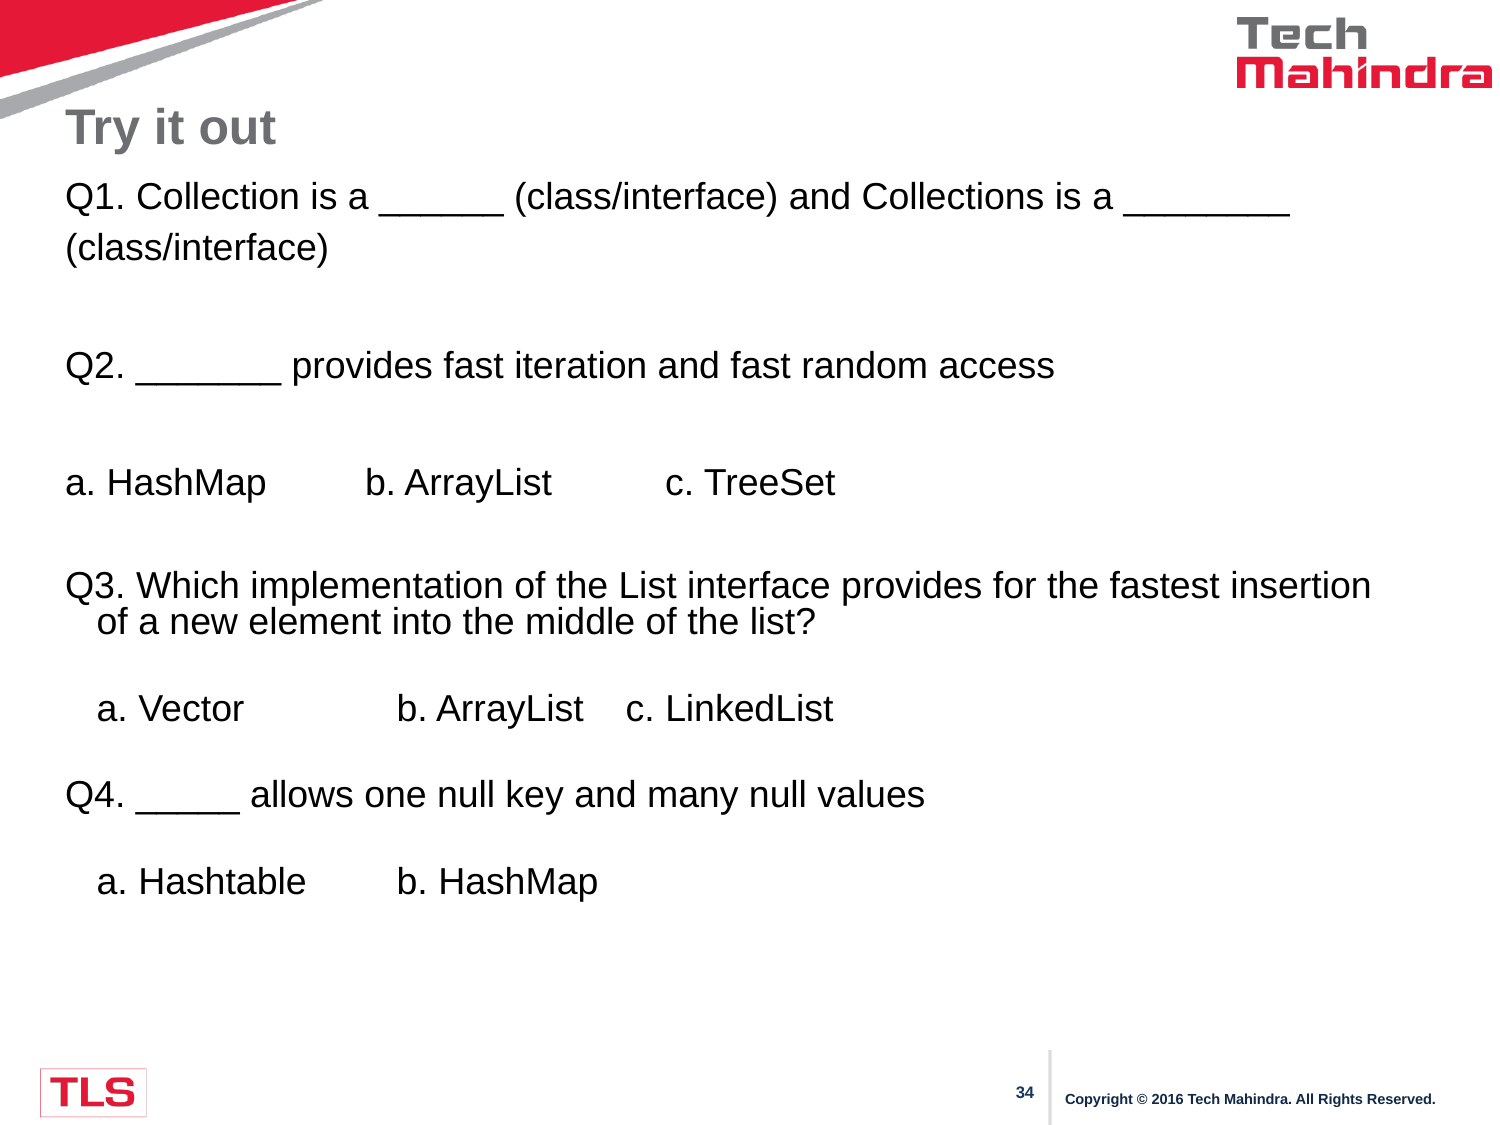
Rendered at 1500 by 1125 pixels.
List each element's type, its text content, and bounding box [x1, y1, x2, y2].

title Try it out [50, 90, 1150, 158]
picture [1237, 17, 1492, 88]
picture [38, 1066, 147, 1118]
list Q1. Collection is a ______ (class/interface) and Collections is a ________ (class/interface) Q2. _______ provides fast iteration and fast random access a. HashMap b. ArrayList c. TreeSet Q3. Which implementation of the List interface provides for the fastest insertion of a new element into the middle of the list? a. Vector b. ArrayList c. LinkedList Q4. _____ allows one null key and many null values a. Hashtable b. HashMap [50, 158, 1425, 1059]
footer Copyright © 2016 Tech Mahindra. All Rights Reserved. [1050, 1080, 1488, 1118]
picture [0, 0, 325, 119]
